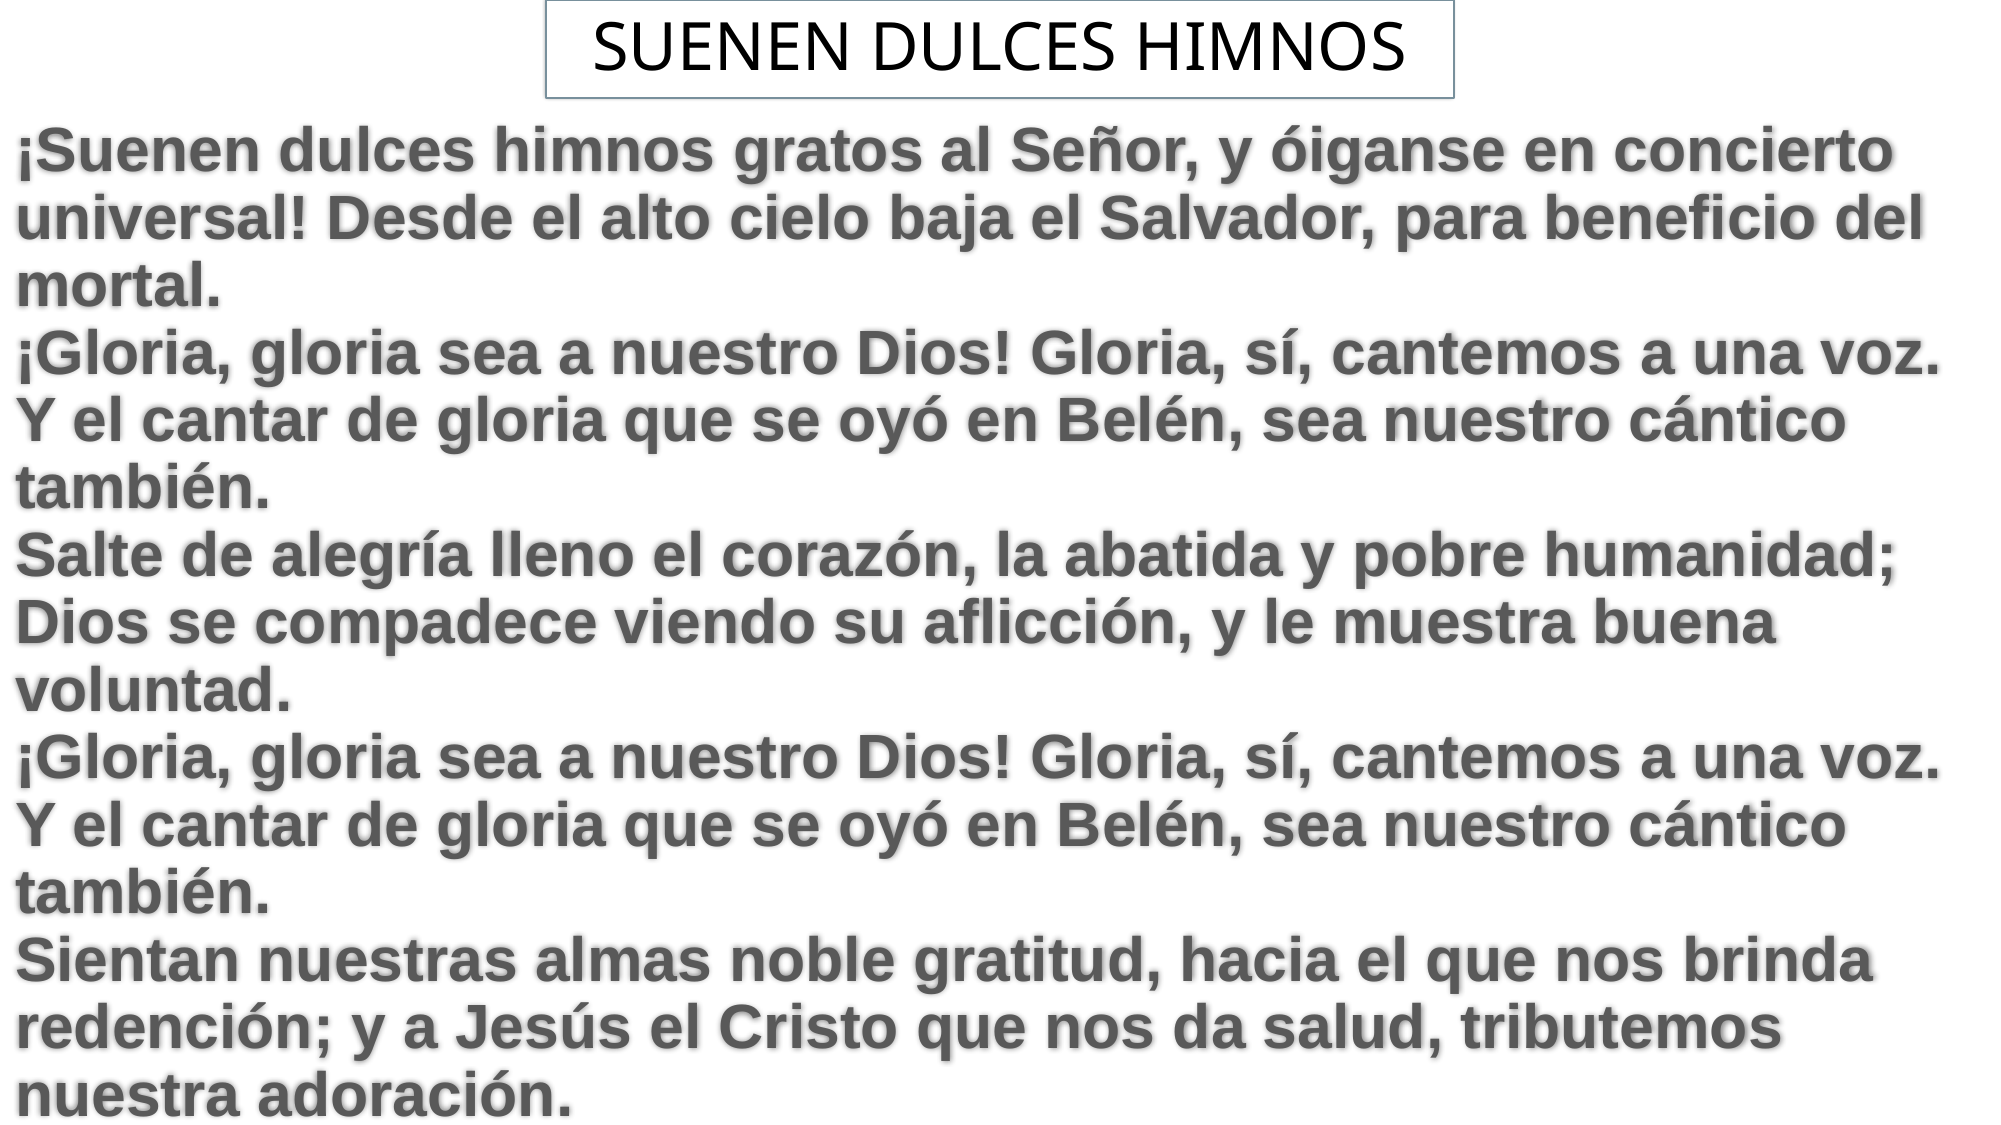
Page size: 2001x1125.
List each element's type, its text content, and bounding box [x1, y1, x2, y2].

title SUENEN DULCES HIMNOS [546, 0, 1454, 98]
list ¡Suenen dulces himnos gratos al Señor, y óiganse en concierto universal! Desde el alto cielo baja el Salvador, para beneficio del mortal. ¡Gloria, gloria sea a nuestro Dios! Gloria, sí, cantemos a una voz. Y el cantar de gloria que se oyó en Belén, sea nuestro cántico también. Salte de alegría lleno el corazón, la abatida y pobre humanidad; Dios se compadece viendo su aflicción, y le muestra buena voluntad. ¡Gloria, gloria sea a nuestro Dios! Gloria, sí, cantemos a una voz. Y el cantar de gloria que se oyó en Belén, sea nuestro cántico también. Sientan nuestras almas noble gratitud, hacia el que nos brinda redención; y a Jesús el Cristo que nos da salud, tributemos nuestra adoración. ¡Gloria, gloria sea a nuestro Dios! Gloria, sí, cantemos a una voz. Y el cantar de gloria que se oyó en Belén, sea nuestro cántico también. [0, 110, 2000, 1125]
